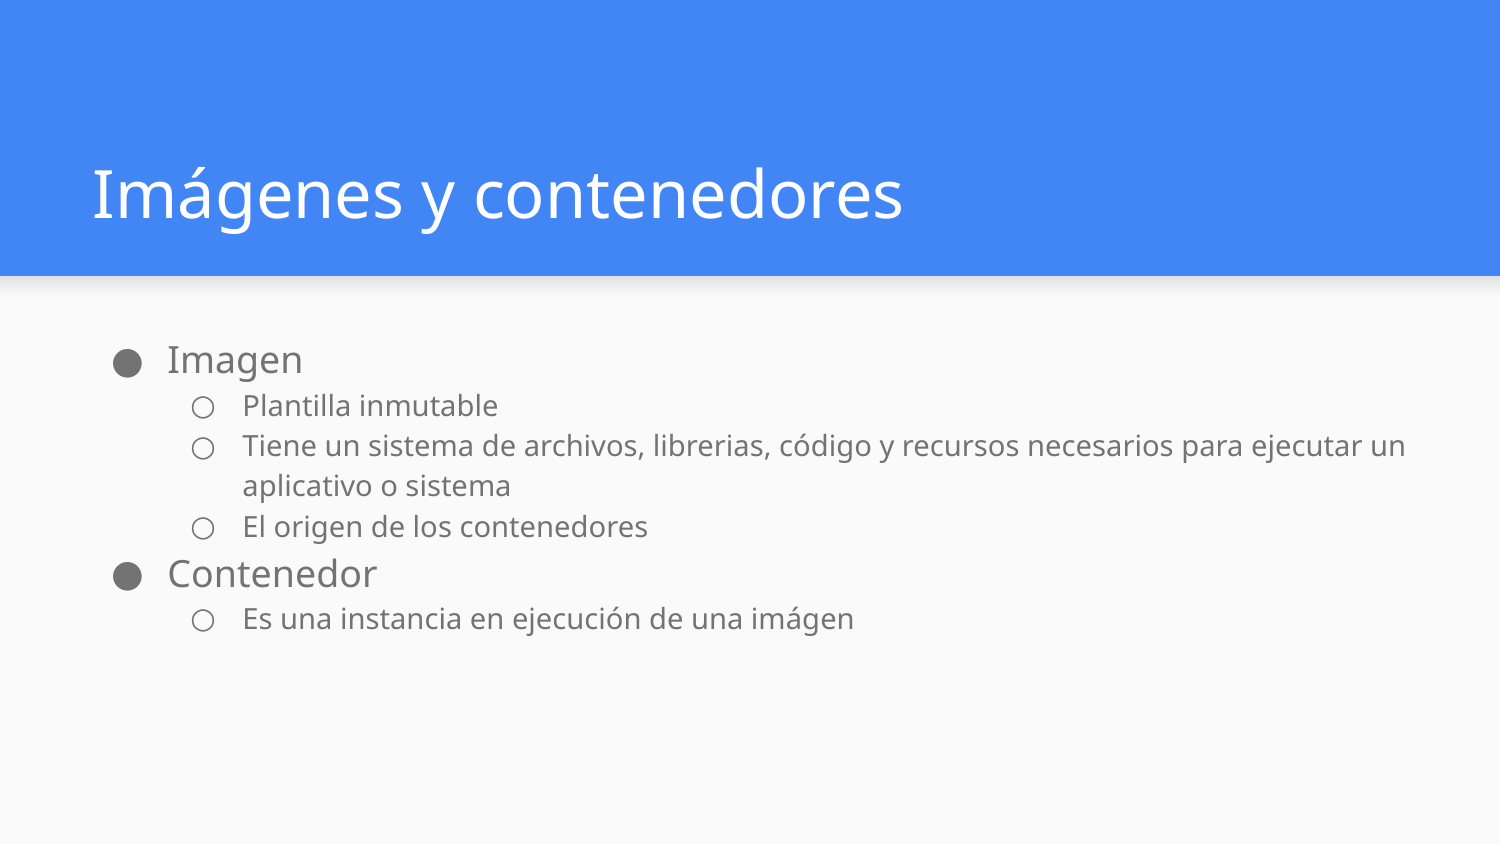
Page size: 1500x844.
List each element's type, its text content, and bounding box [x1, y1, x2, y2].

list Imagen Plantilla inmutable Tiene un sistema de archivos, librerias, código y recursos necesarios para ejecutar un aplicativo o sistema El origen de los contenedores Contenedor Es una instancia en ejecución de una imágen [77, 314, 1427, 760]
title Imágenes y contenedores [77, 121, 1427, 248]
